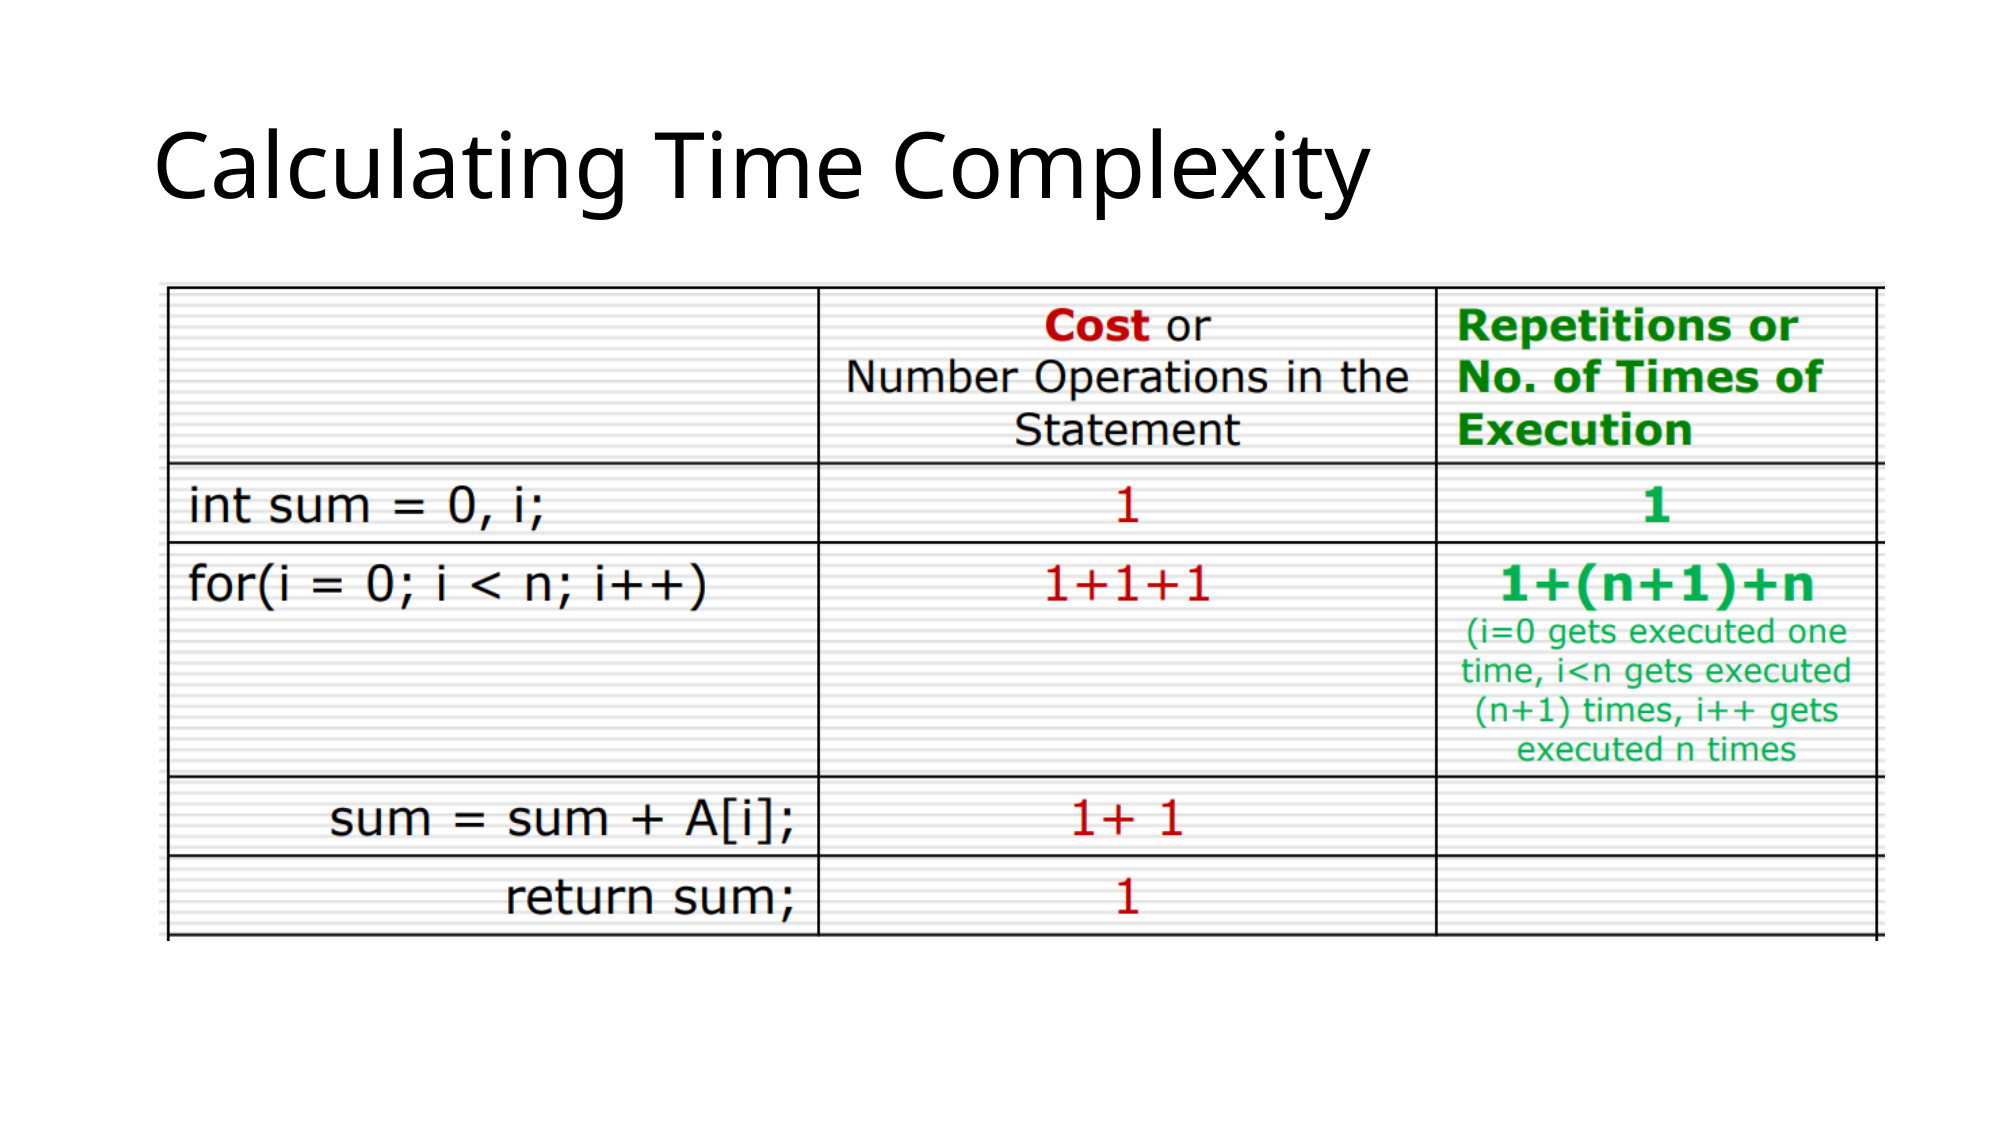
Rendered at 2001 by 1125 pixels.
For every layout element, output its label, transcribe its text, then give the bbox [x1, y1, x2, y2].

title Calculating Time Complexity [137, 59, 1863, 278]
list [159, 277, 1885, 941]
